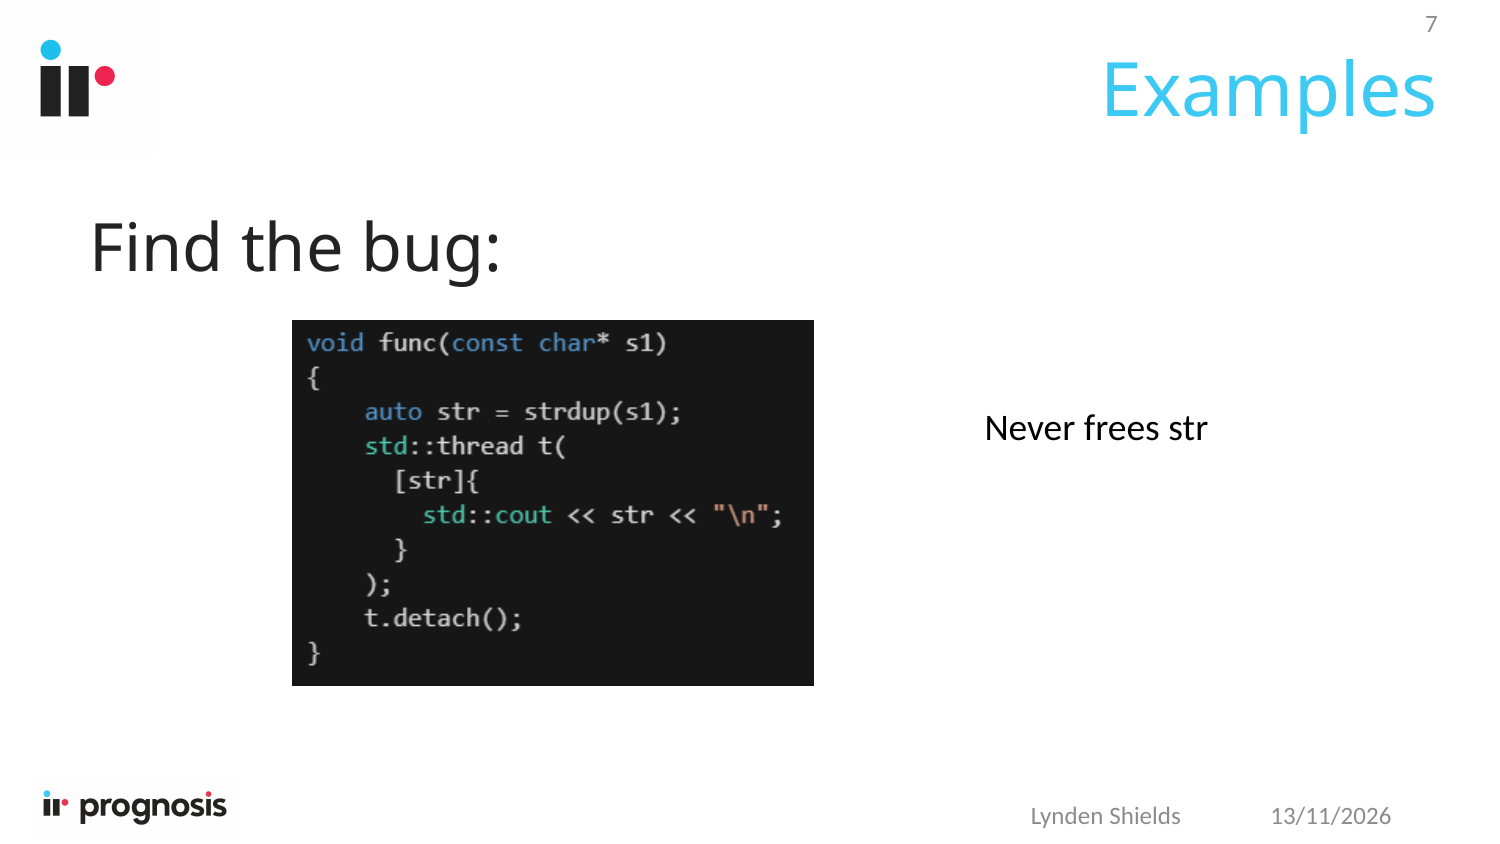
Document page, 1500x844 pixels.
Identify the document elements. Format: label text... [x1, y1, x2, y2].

picture [292, 320, 814, 687]
picture [0, 0, 155, 156]
title Examples [154, 33, 1453, 123]
list Find the bug: [75, 196, 1425, 298]
text_box Never frees str [969, 395, 1391, 455]
slide_number 7 [1115, 0, 1453, 46]
footer Lynden Shields [993, 792, 1219, 838]
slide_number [1219, 792, 1500, 838]
